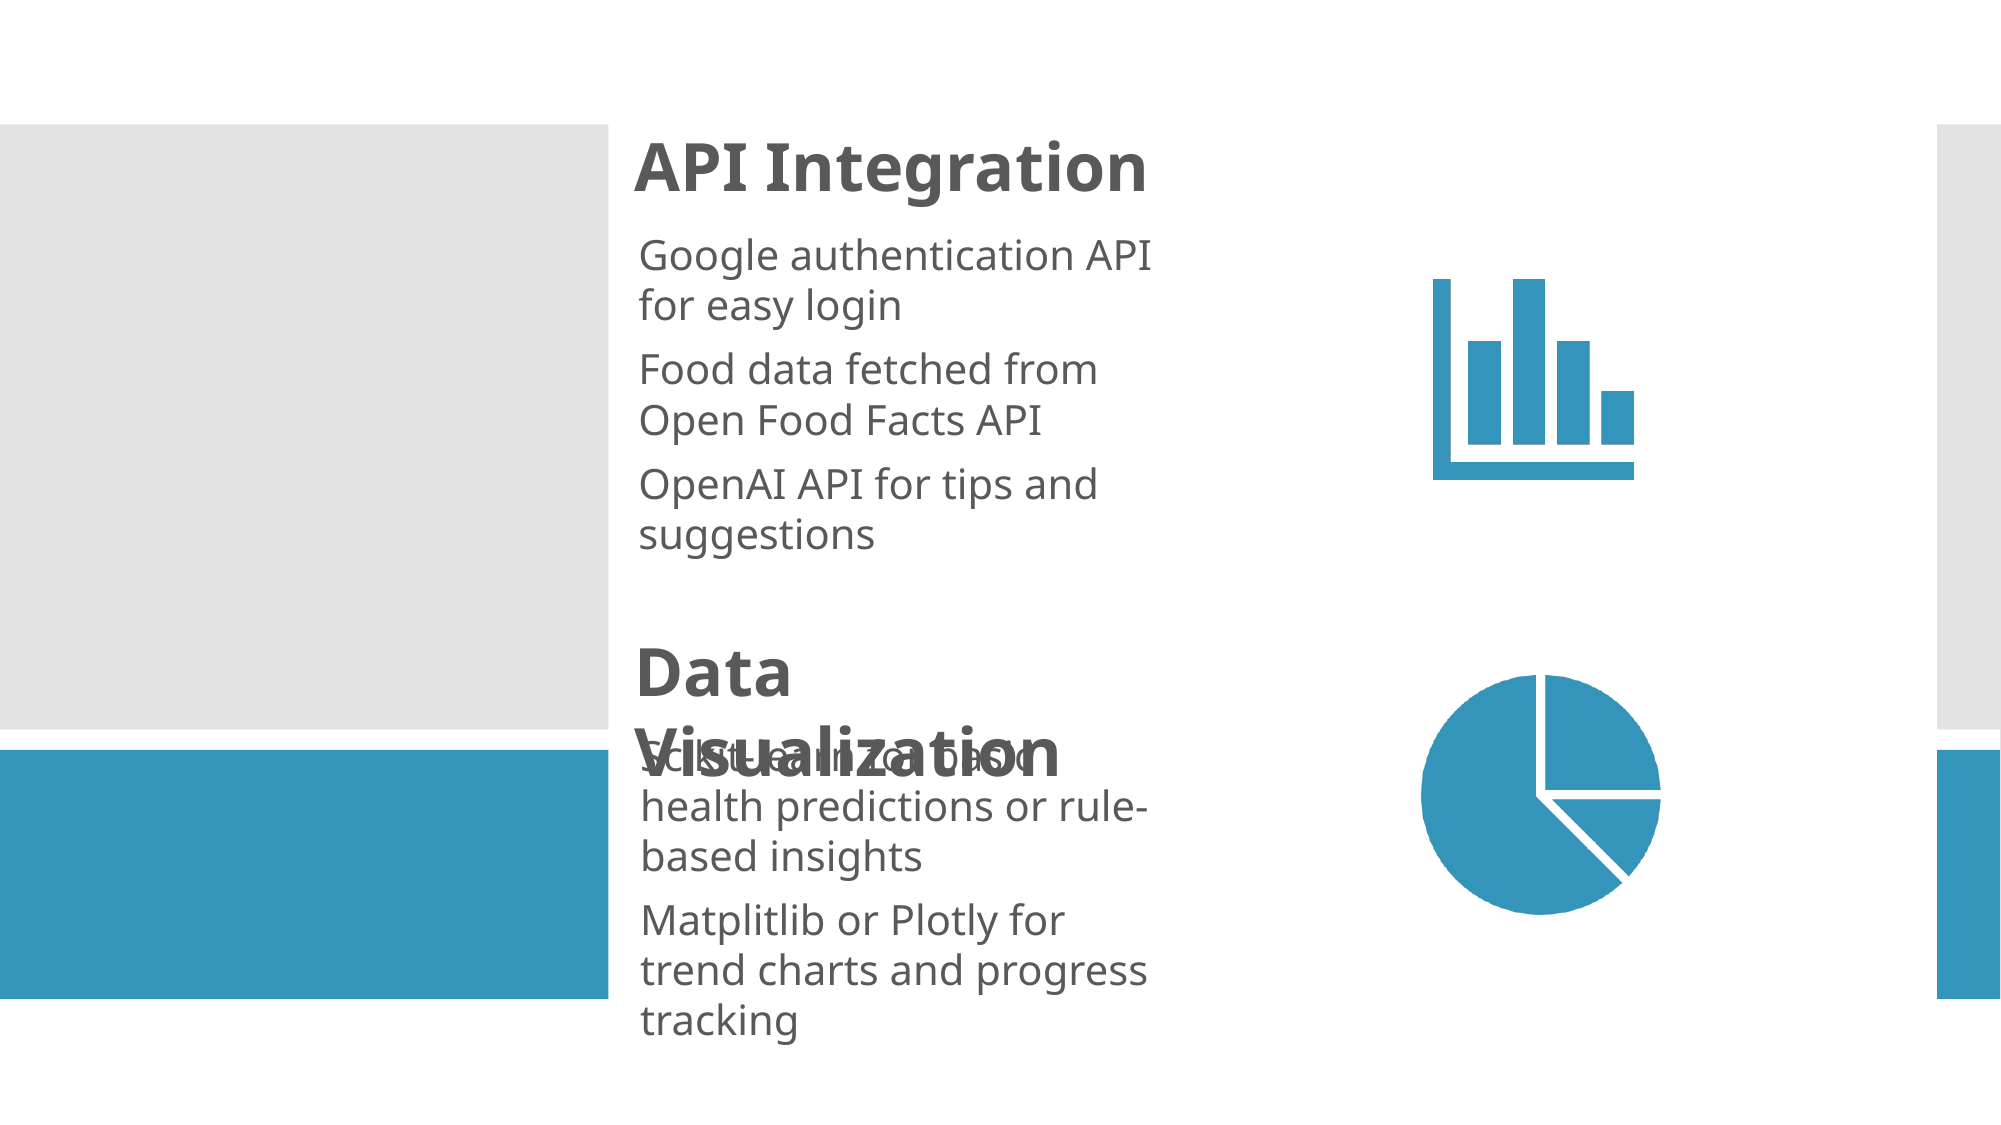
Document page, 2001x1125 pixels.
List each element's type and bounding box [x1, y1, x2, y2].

text_box [1936, 749, 2000, 1000]
text_box [0, 749, 609, 1000]
list [634, 124, 1885, 1000]
text_box [0, 0, 2000, 1125]
text_box [0, 124, 609, 730]
text_box [1936, 124, 2000, 730]
